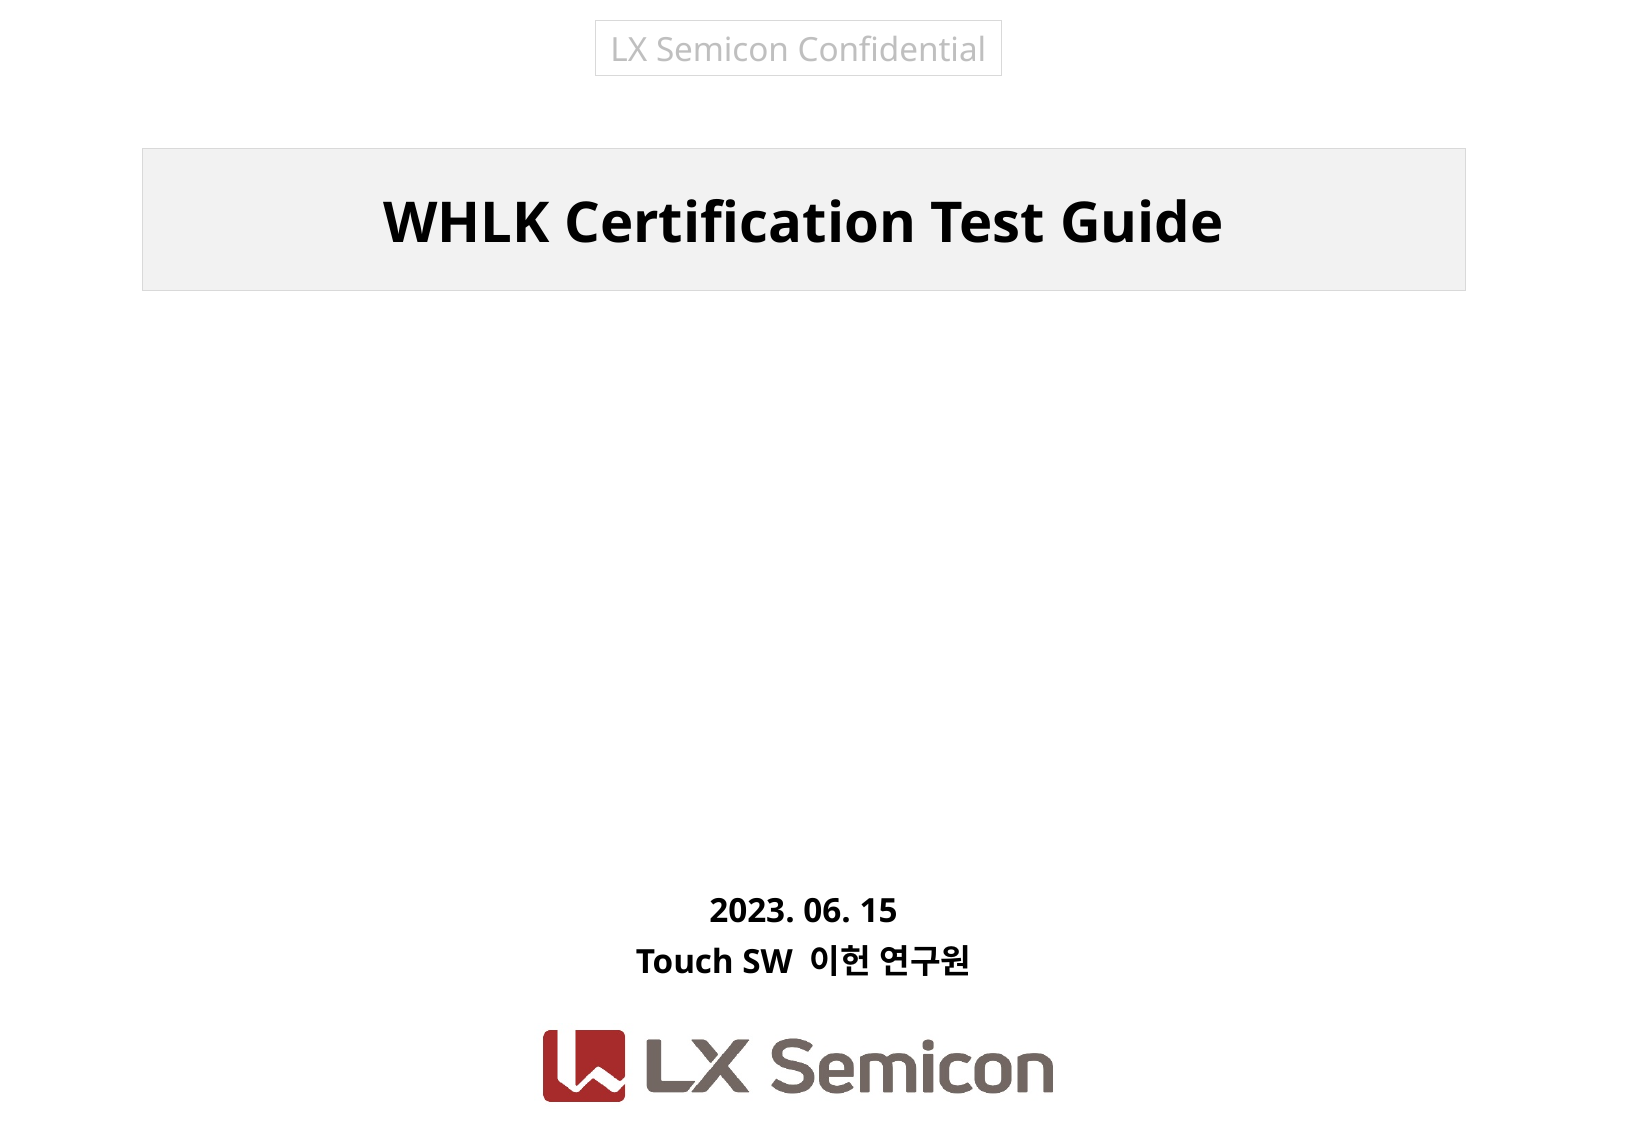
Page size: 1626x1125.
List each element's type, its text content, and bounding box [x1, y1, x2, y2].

text_box WHLK Certification Test Guide [142, 148, 1466, 291]
picture [534, 1023, 1063, 1109]
text_box 2023. 06. 15 Touch SW 이헌 연구원 [354, 869, 1253, 988]
